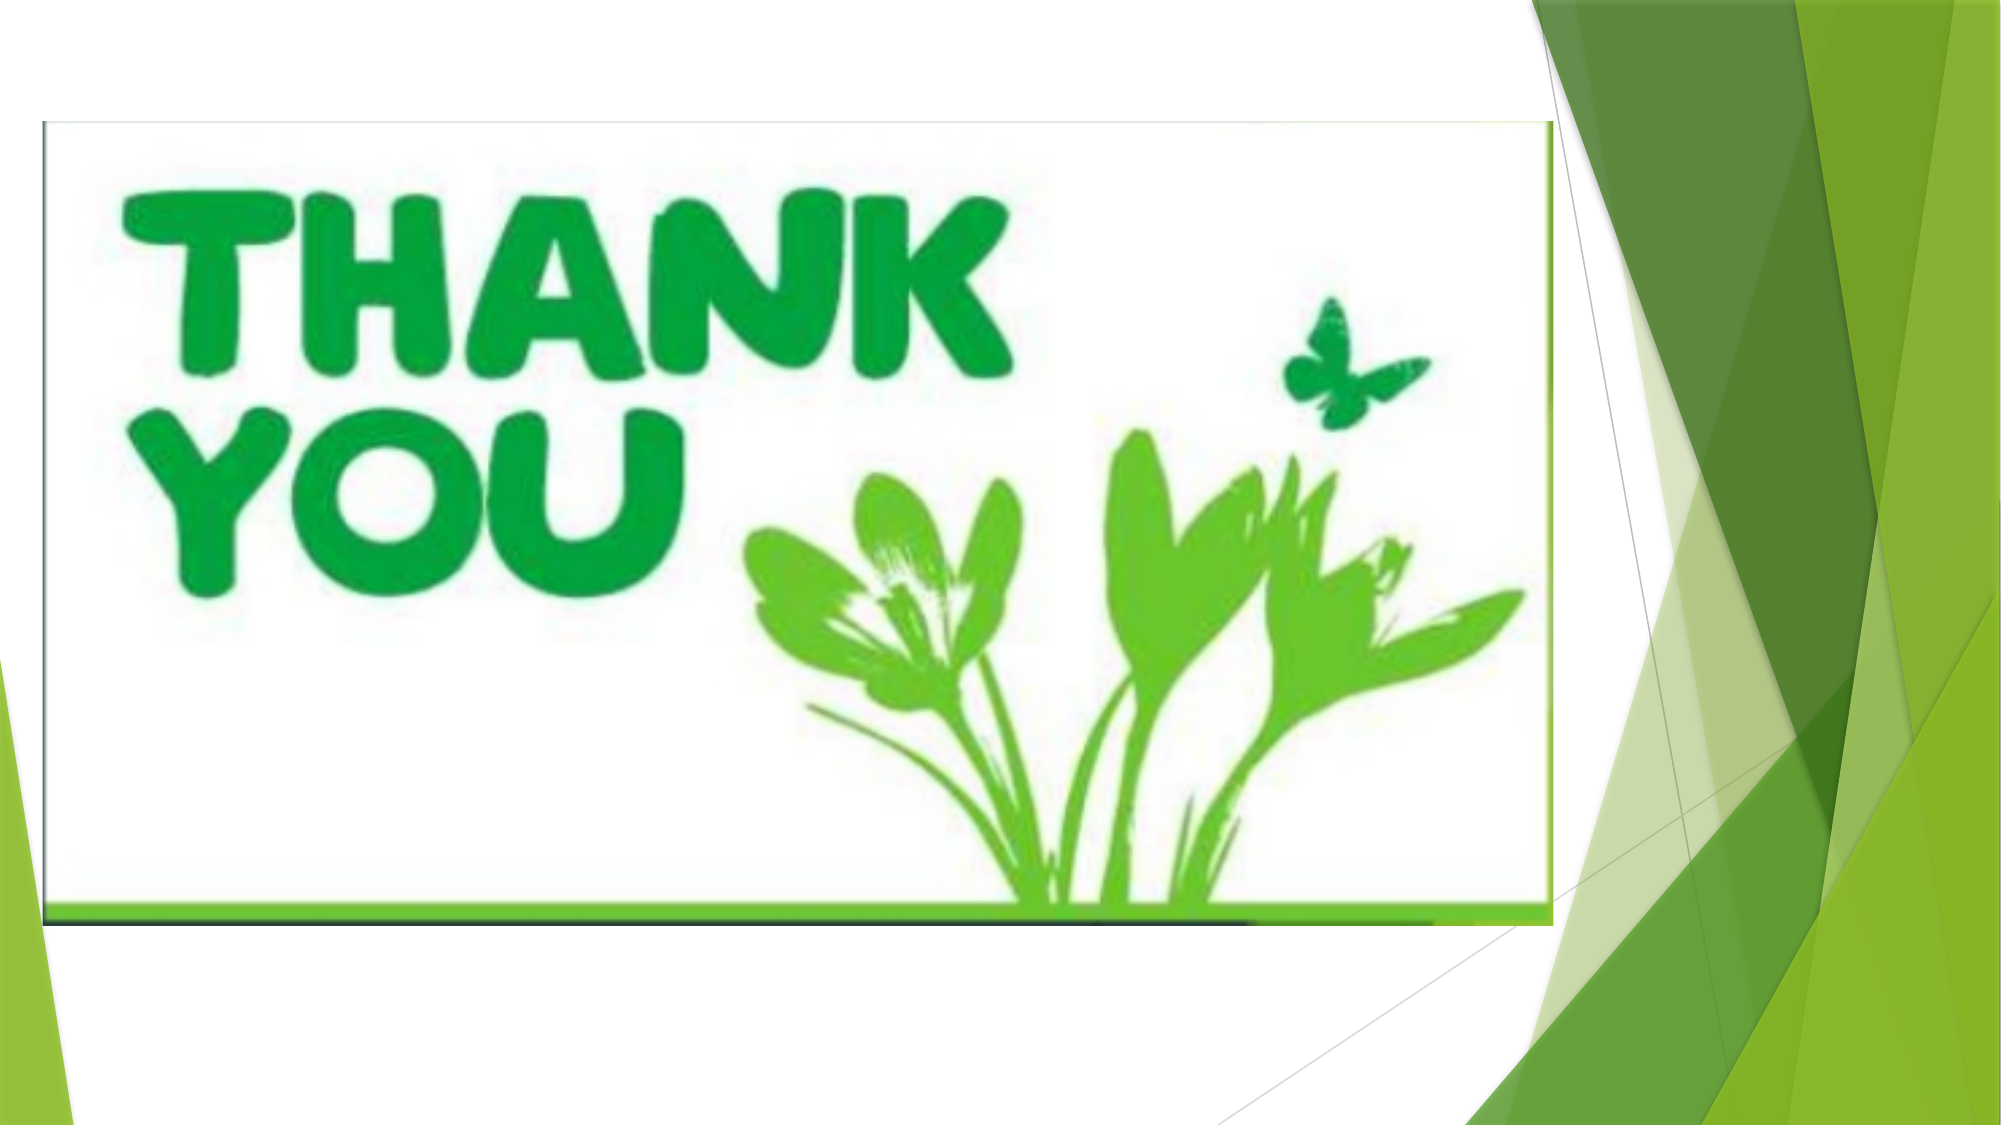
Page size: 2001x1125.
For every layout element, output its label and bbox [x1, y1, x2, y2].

list [42, 120, 1554, 926]
